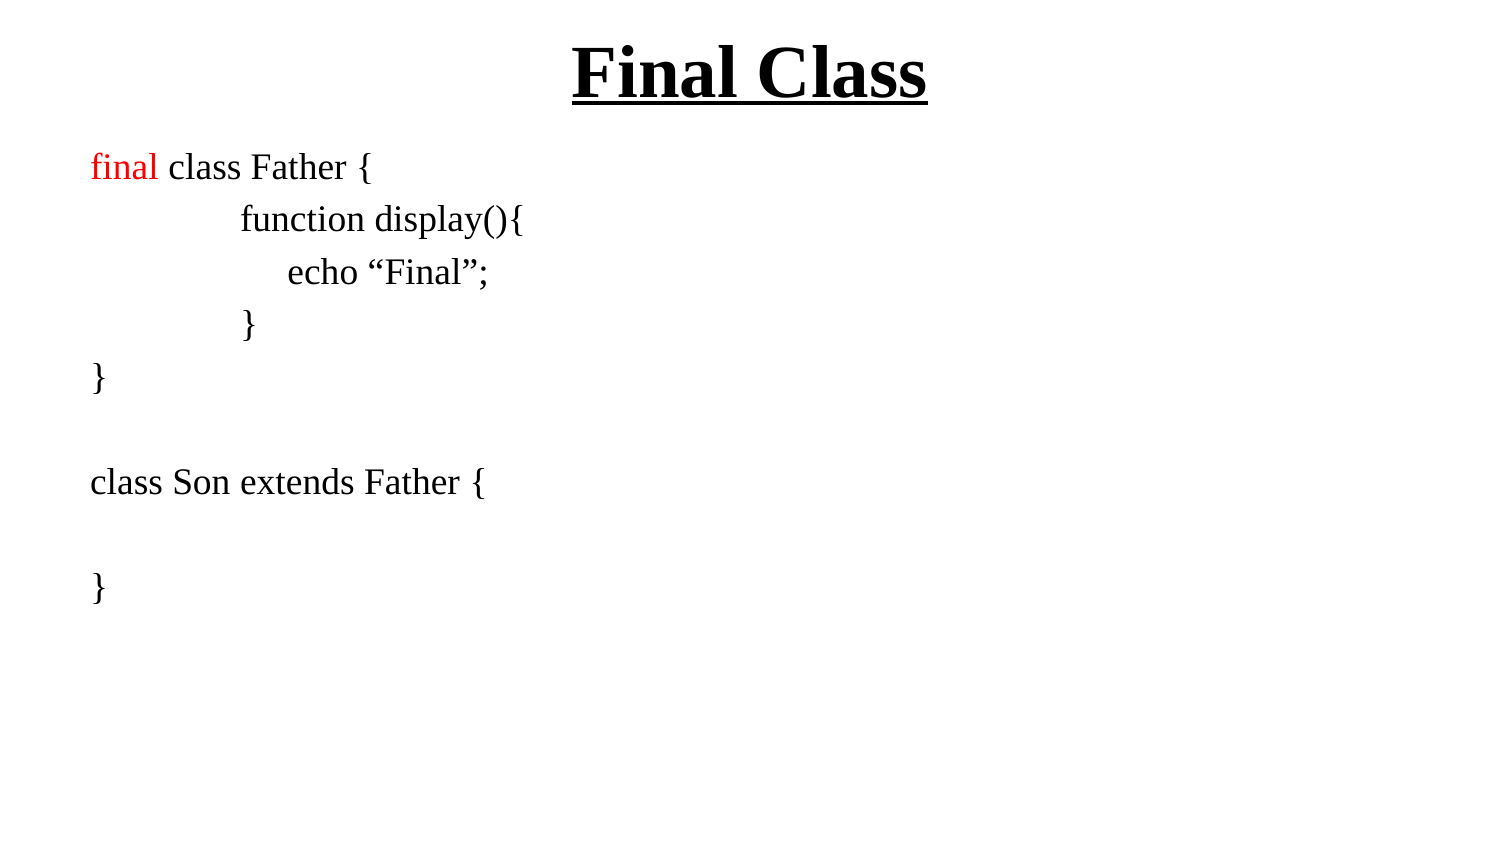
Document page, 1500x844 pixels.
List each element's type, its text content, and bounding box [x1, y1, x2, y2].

list final class Father { function display(){ echo “Final”; } } class Son extends Father { } [75, 134, 1425, 692]
title Final Class [75, 0, 1425, 134]
